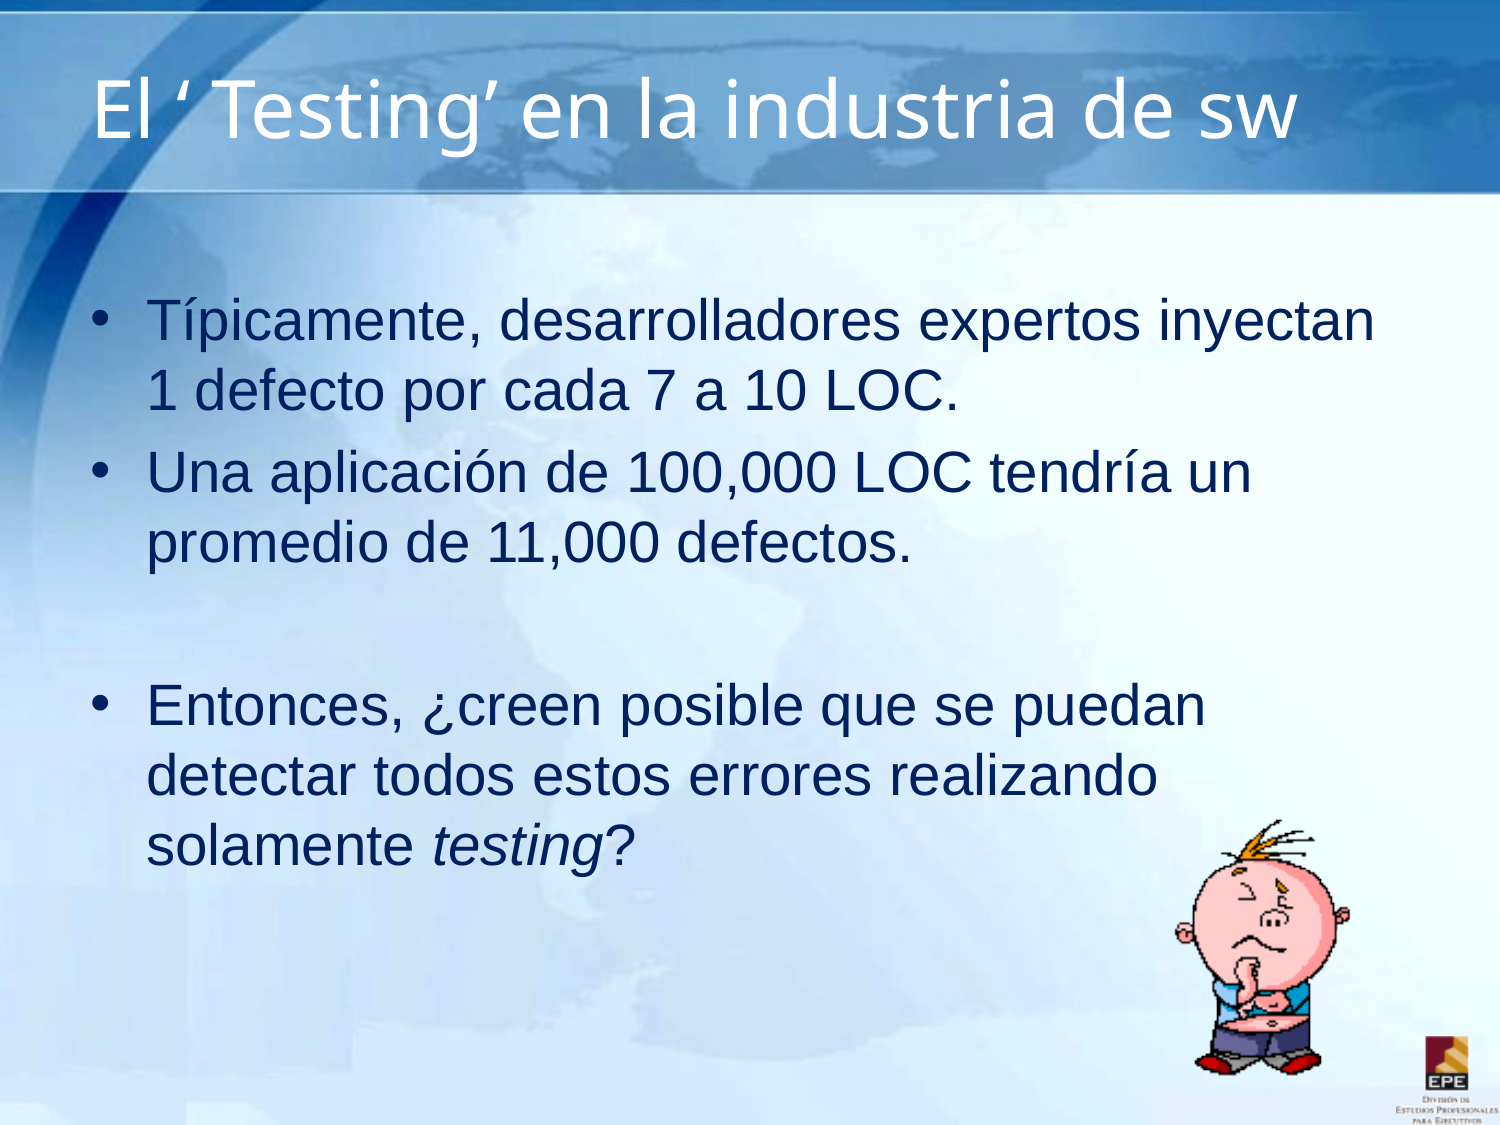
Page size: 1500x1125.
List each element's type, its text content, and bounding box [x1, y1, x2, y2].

title El ‘ Testing’ en la industria de sw [75, 12, 1425, 200]
list Típicamente, desarrolladores expertos inyectan 1 defecto por cada 7 a 10 LOC. Una aplicación de 100,000 LOC tendría un promedio de 11,000 defectos. Entonces, ¿creen posible que se puedan detectar todos estos errores realizando solamente testing? [75, 275, 1425, 1005]
picture [0, 0, 1500, 1125]
